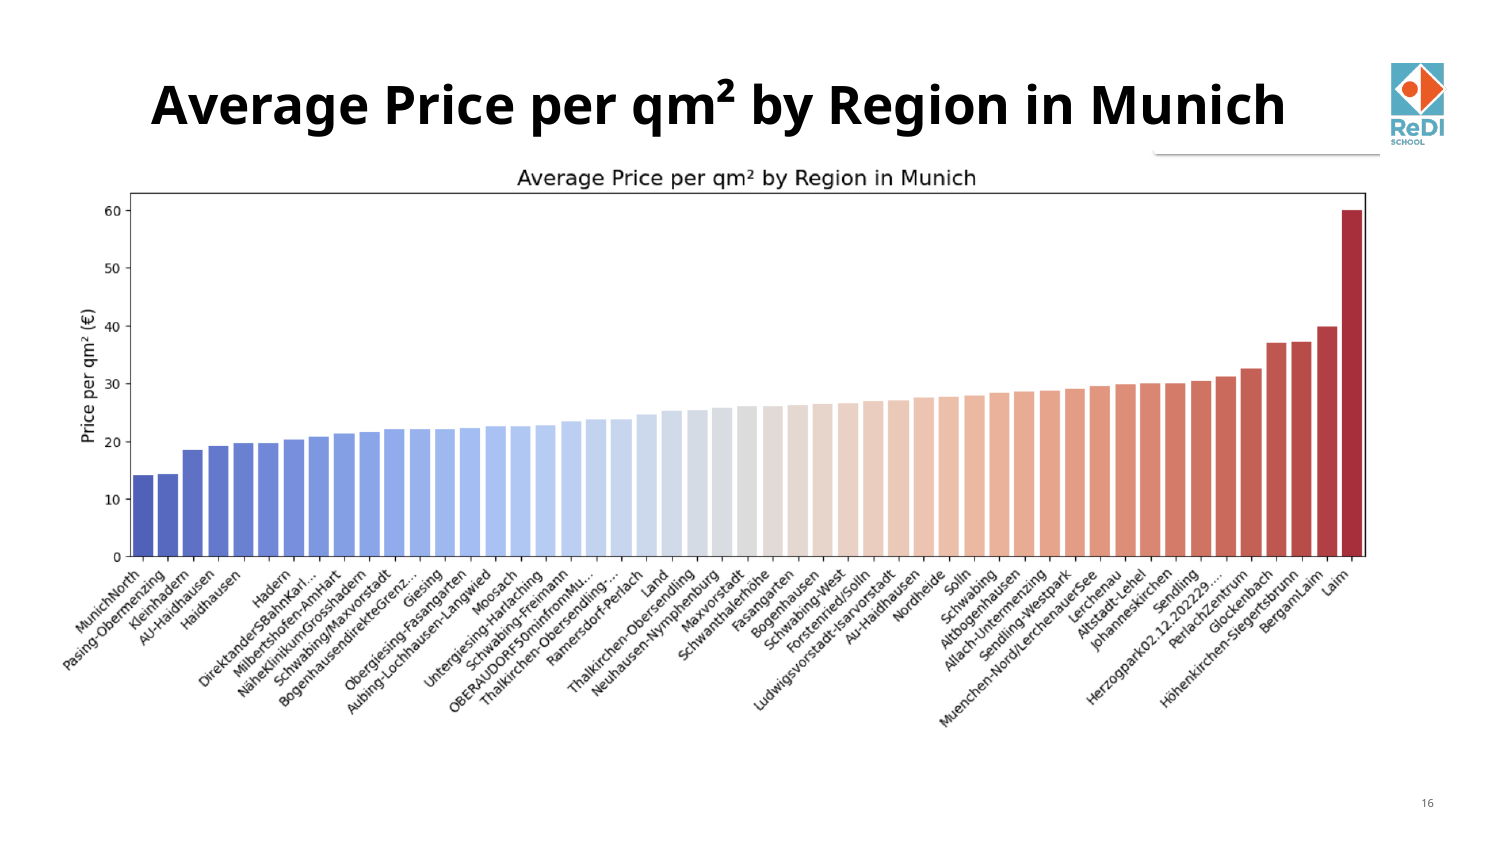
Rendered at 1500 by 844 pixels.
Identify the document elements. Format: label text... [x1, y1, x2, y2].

title Average Price per qm² by Region in Munich [51, 56, 1388, 151]
picture [1391, 63, 1447, 145]
slide_number ‹#› [1388, 781, 1449, 827]
picture [59, 149, 1380, 732]
